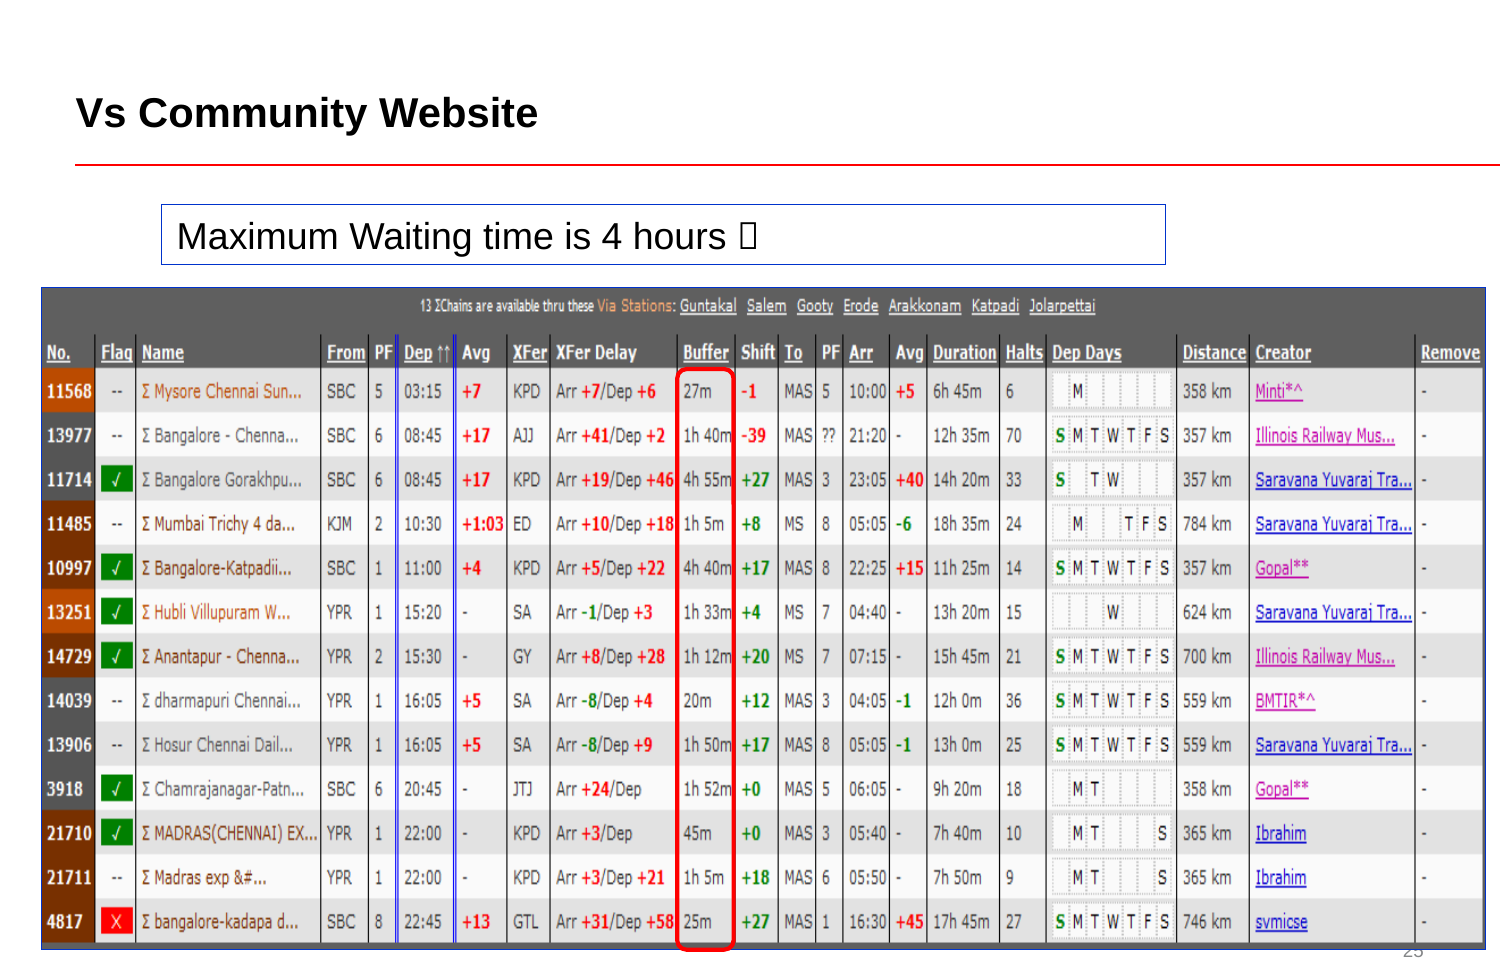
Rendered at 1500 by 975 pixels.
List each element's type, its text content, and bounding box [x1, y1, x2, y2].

picture [41, 287, 1486, 950]
text_box Maximum Waiting time is 4 hours  [161, 204, 1166, 265]
title Vs Community Website [75, 67, 1422, 136]
